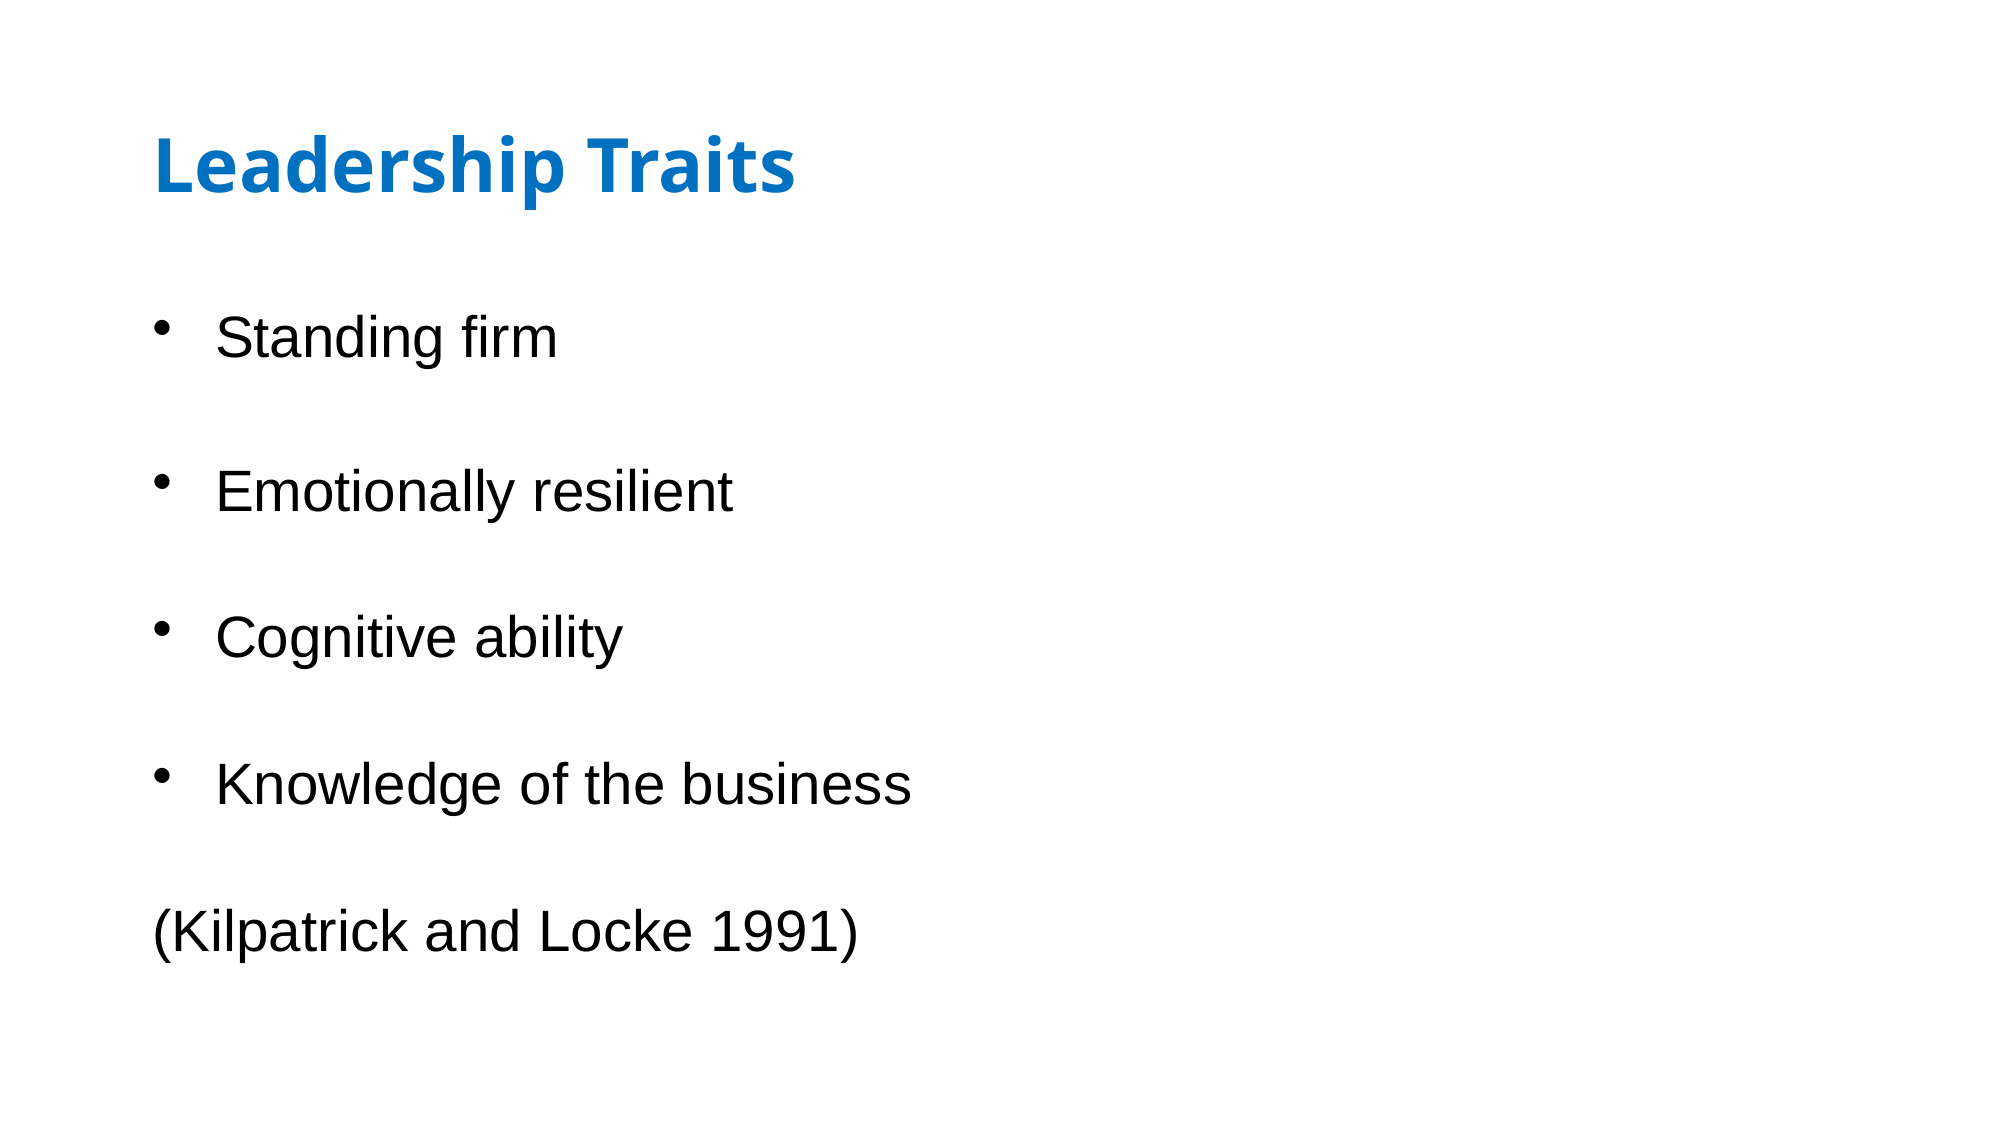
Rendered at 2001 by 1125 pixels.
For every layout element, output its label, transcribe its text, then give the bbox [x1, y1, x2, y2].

title Leadership Traits [137, 59, 1863, 278]
list Standing firm Emotionally resilient Cognitive ability Knowledge of the business (Kilpatrick and Locke 1991) [137, 299, 1863, 1014]
